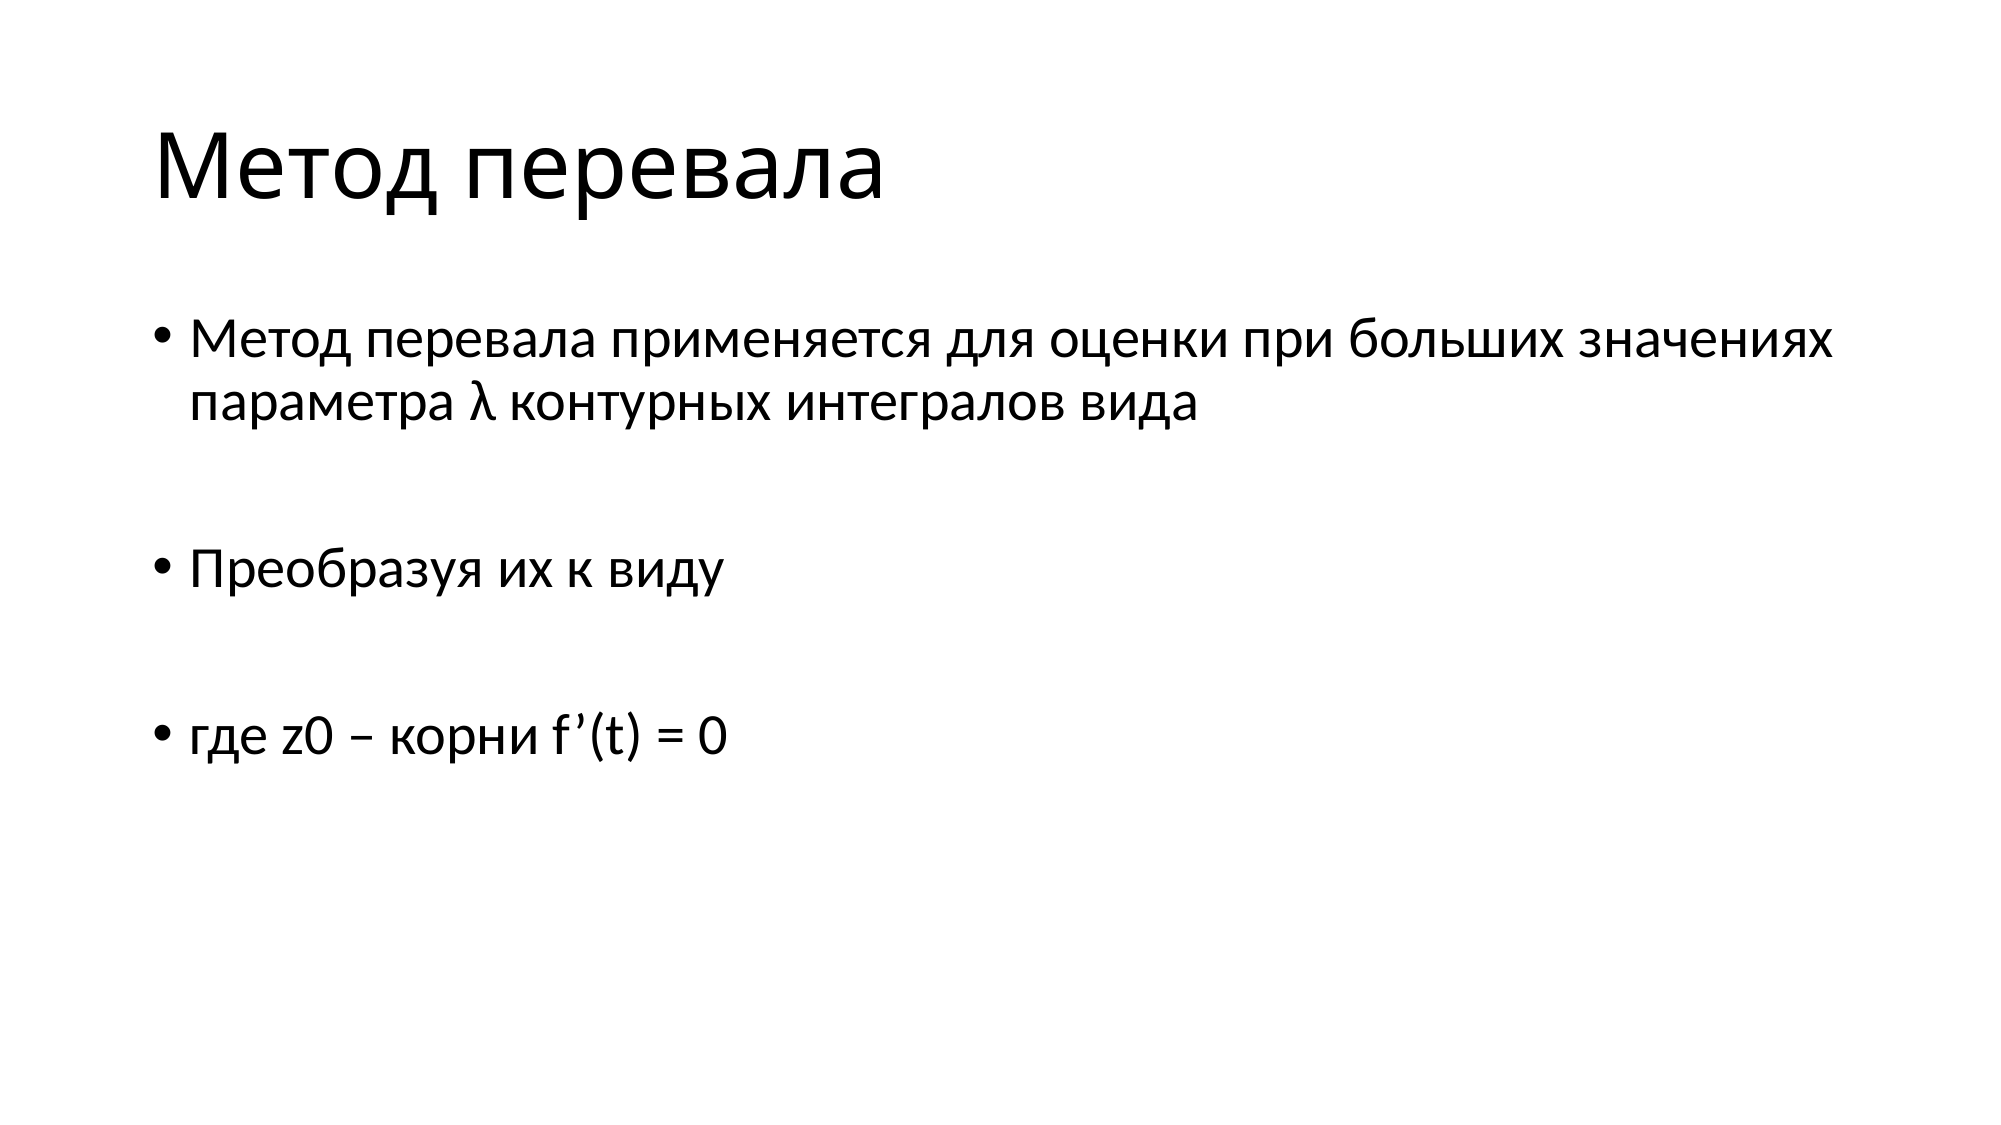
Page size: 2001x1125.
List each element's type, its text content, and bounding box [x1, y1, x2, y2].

title Метод перевала [137, 59, 1863, 278]
